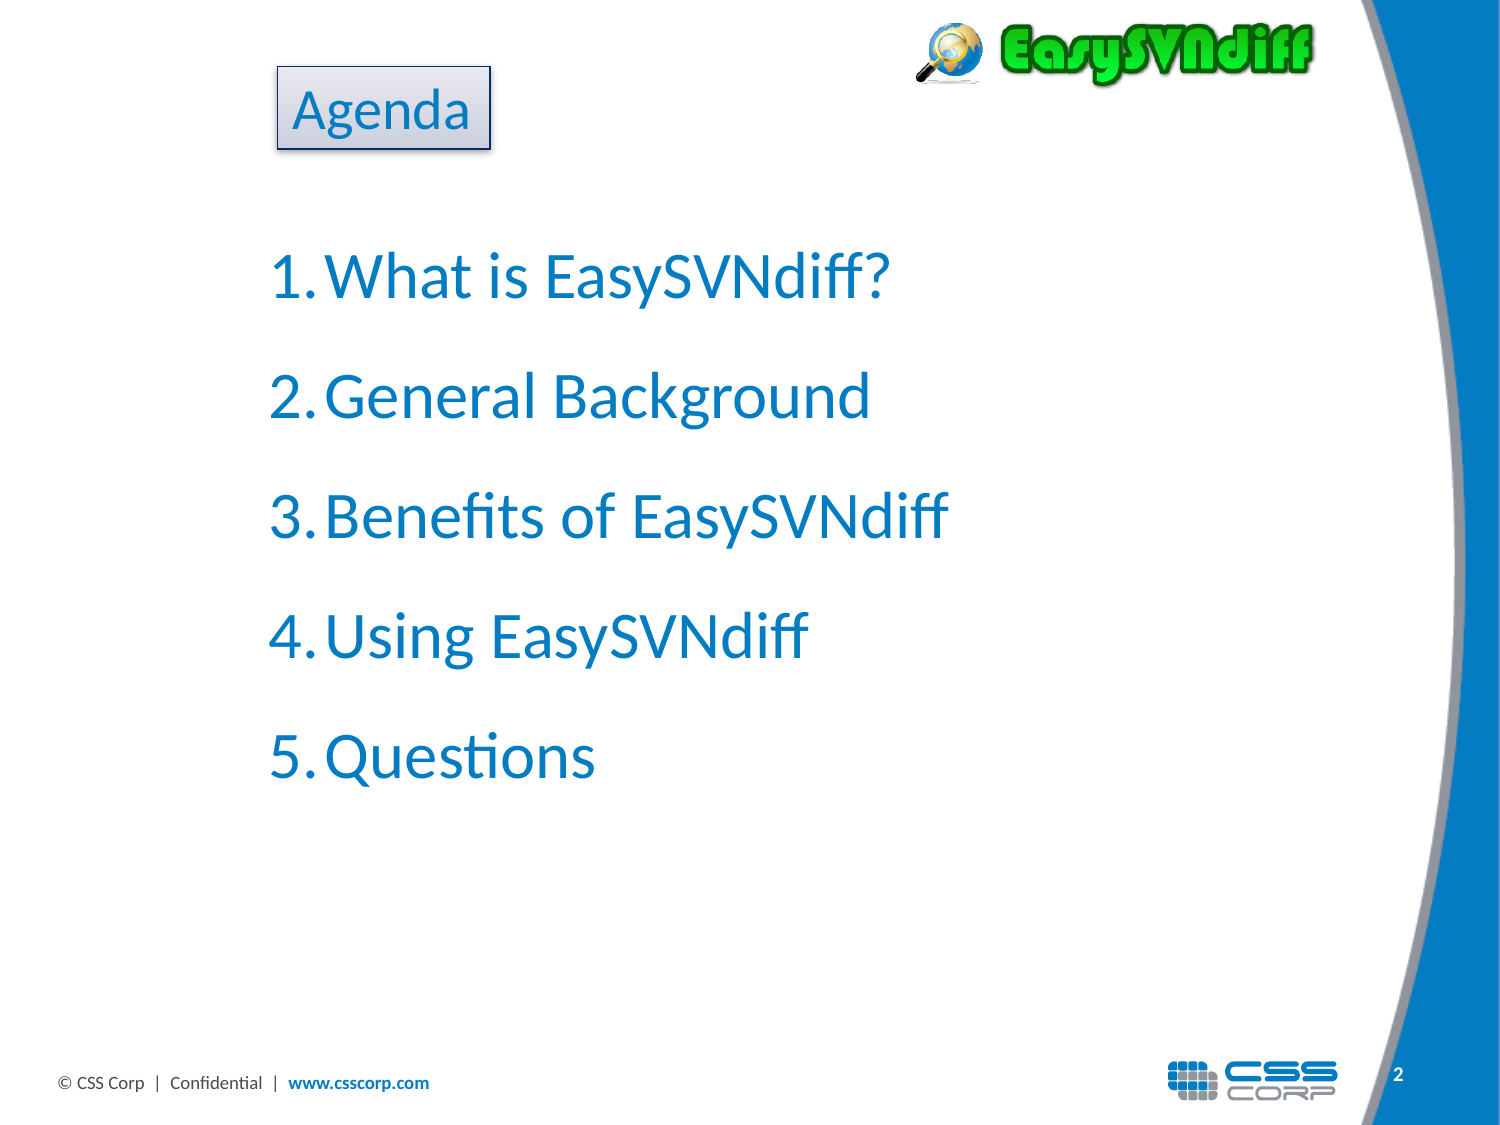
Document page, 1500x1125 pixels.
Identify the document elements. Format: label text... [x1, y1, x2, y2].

list Agenda [277, 66, 491, 150]
picture [0, 0, 1500, 1125]
text_box What is EasySVNdiff? General Background Benefits of EasySVNdiff Using EasySVNdiff Questions [252, 183, 1071, 801]
